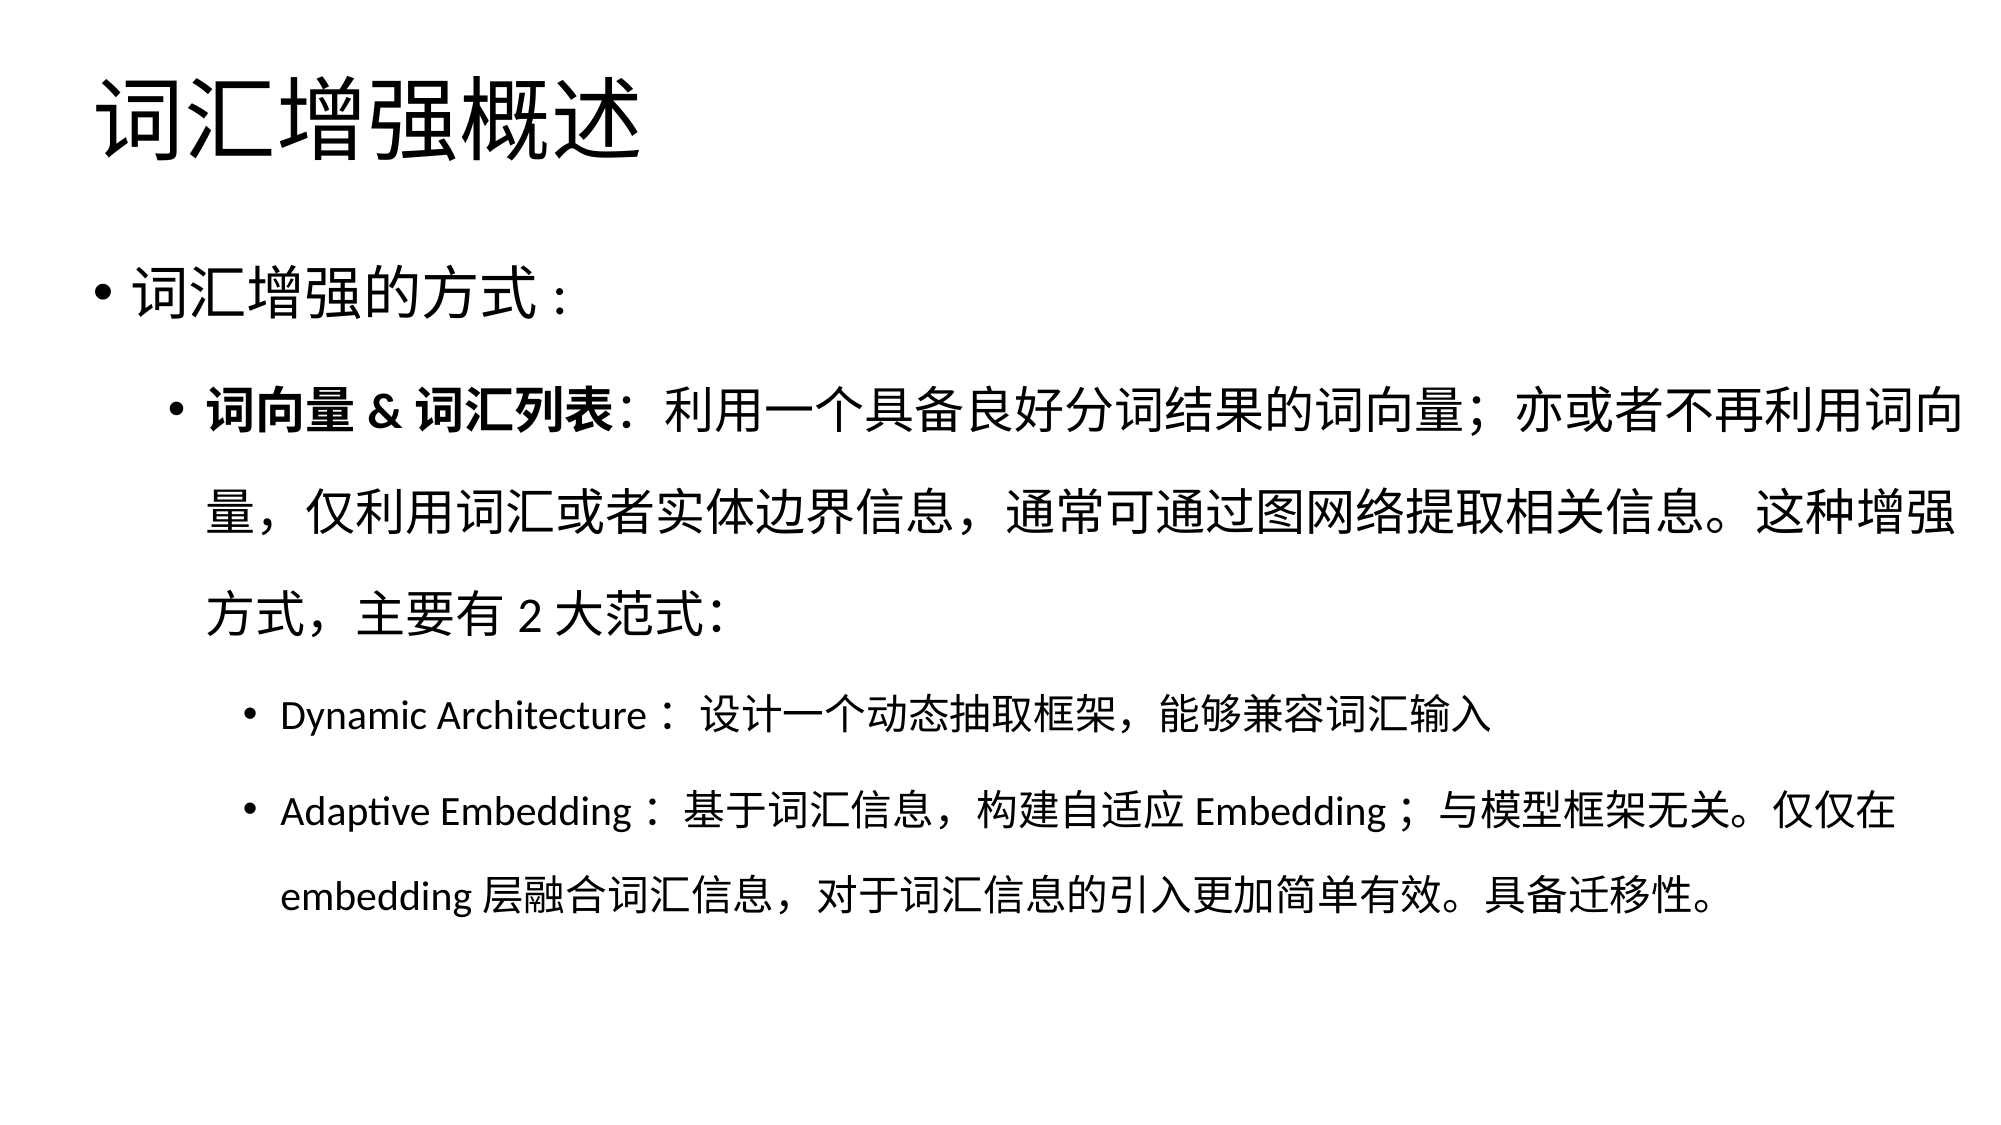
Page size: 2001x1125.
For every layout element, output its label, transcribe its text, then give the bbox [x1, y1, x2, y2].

list 词汇增强的方式: 词向量&词汇列表：利用一个具备良好分词结果的词向量；亦或者不再利用词向量，仅利用词汇或者实体边界信息，通常可通过图网络提取相关信息。这种增强方式，主要有2大范式： Dynamic Architecture：设计一个动态抽取框架，能够兼容词汇输入 Adaptive Embedding：基于词汇信息，构建自适应Embedding；与模型框架无关。仅仅在embedding层融合词汇信息，对于词汇信息的引入更加简单有效。具备迁移性。 [77, 199, 2000, 1111]
title 词汇增强概述 [77, 14, 1803, 199]
